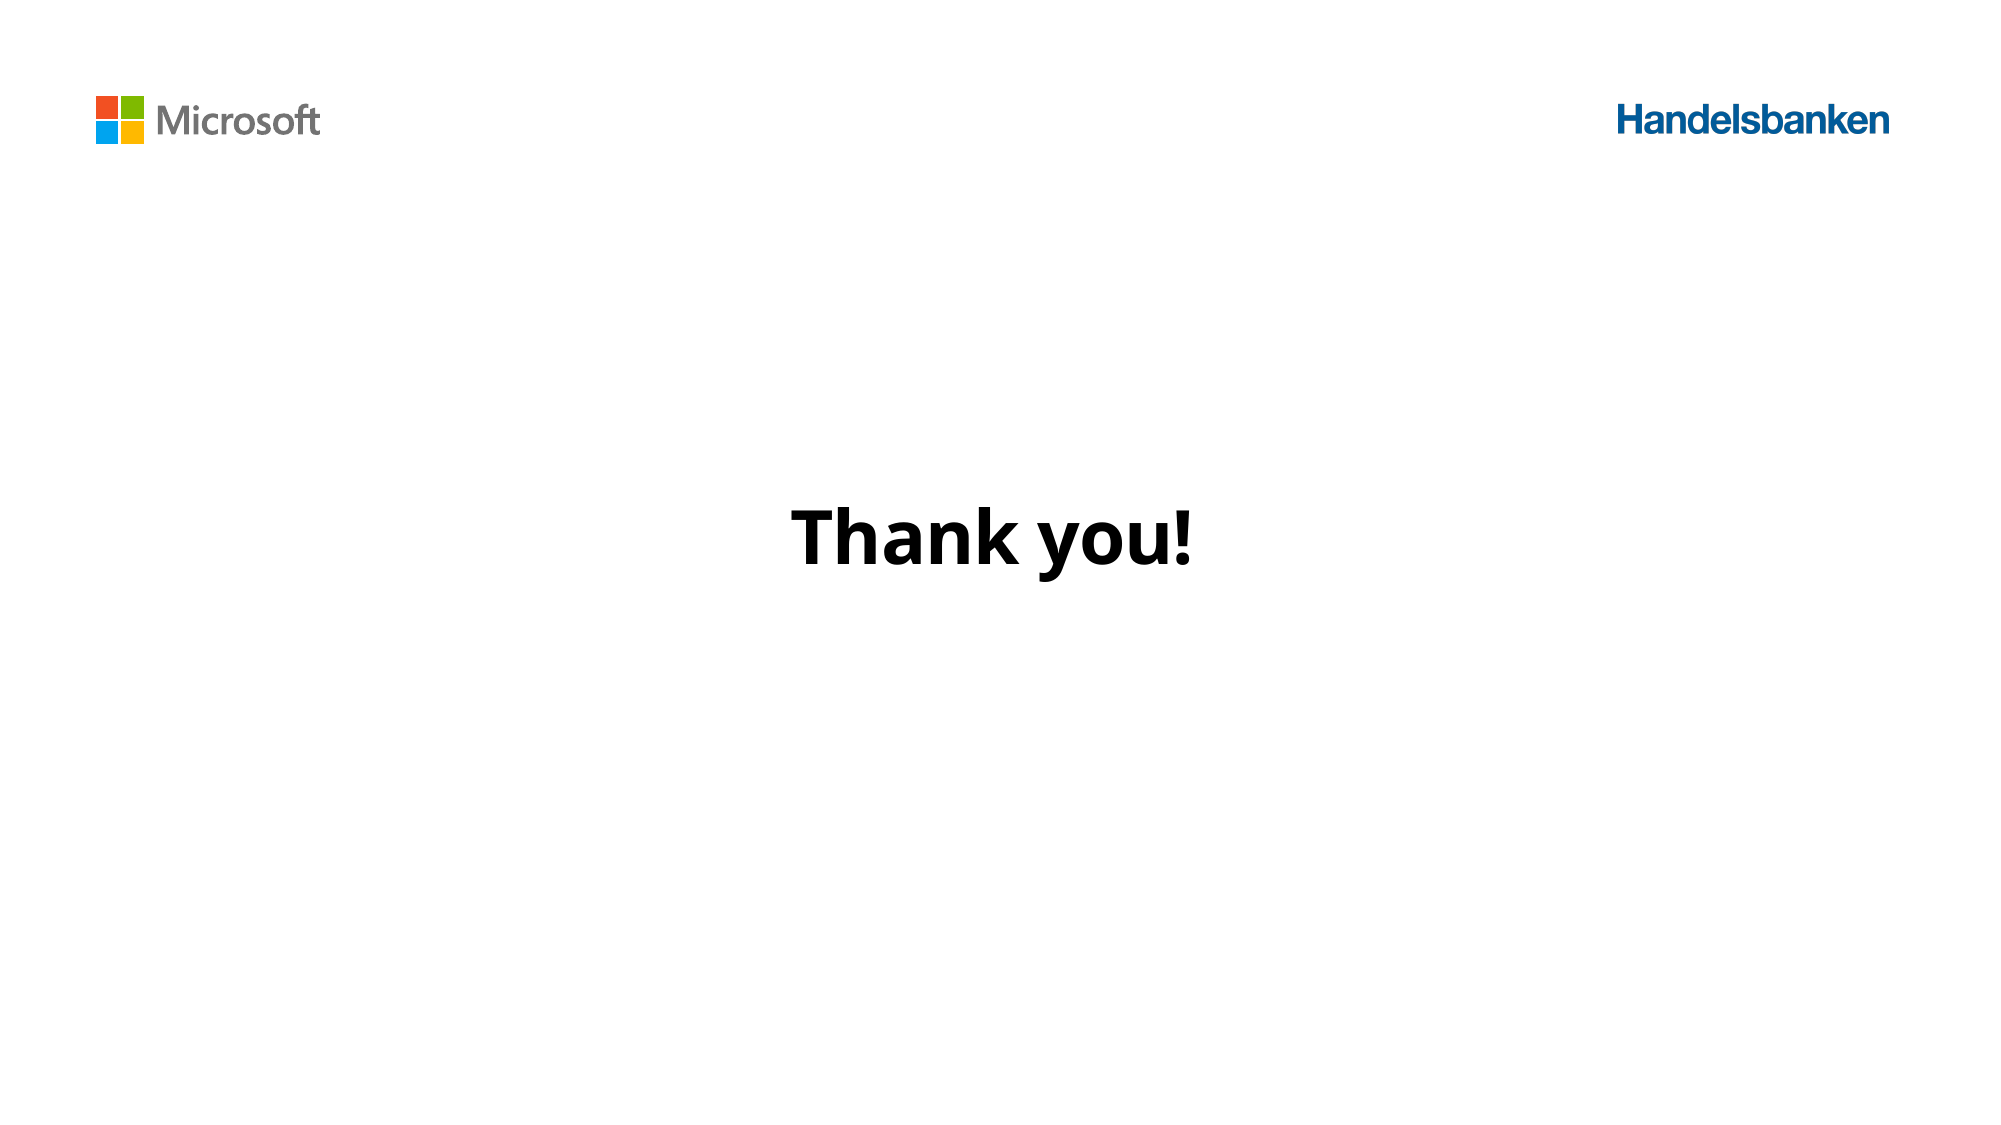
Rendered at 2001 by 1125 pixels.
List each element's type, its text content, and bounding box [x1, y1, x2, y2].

title Thank you! [95, 488, 1889, 580]
picture [1617, 103, 1890, 134]
